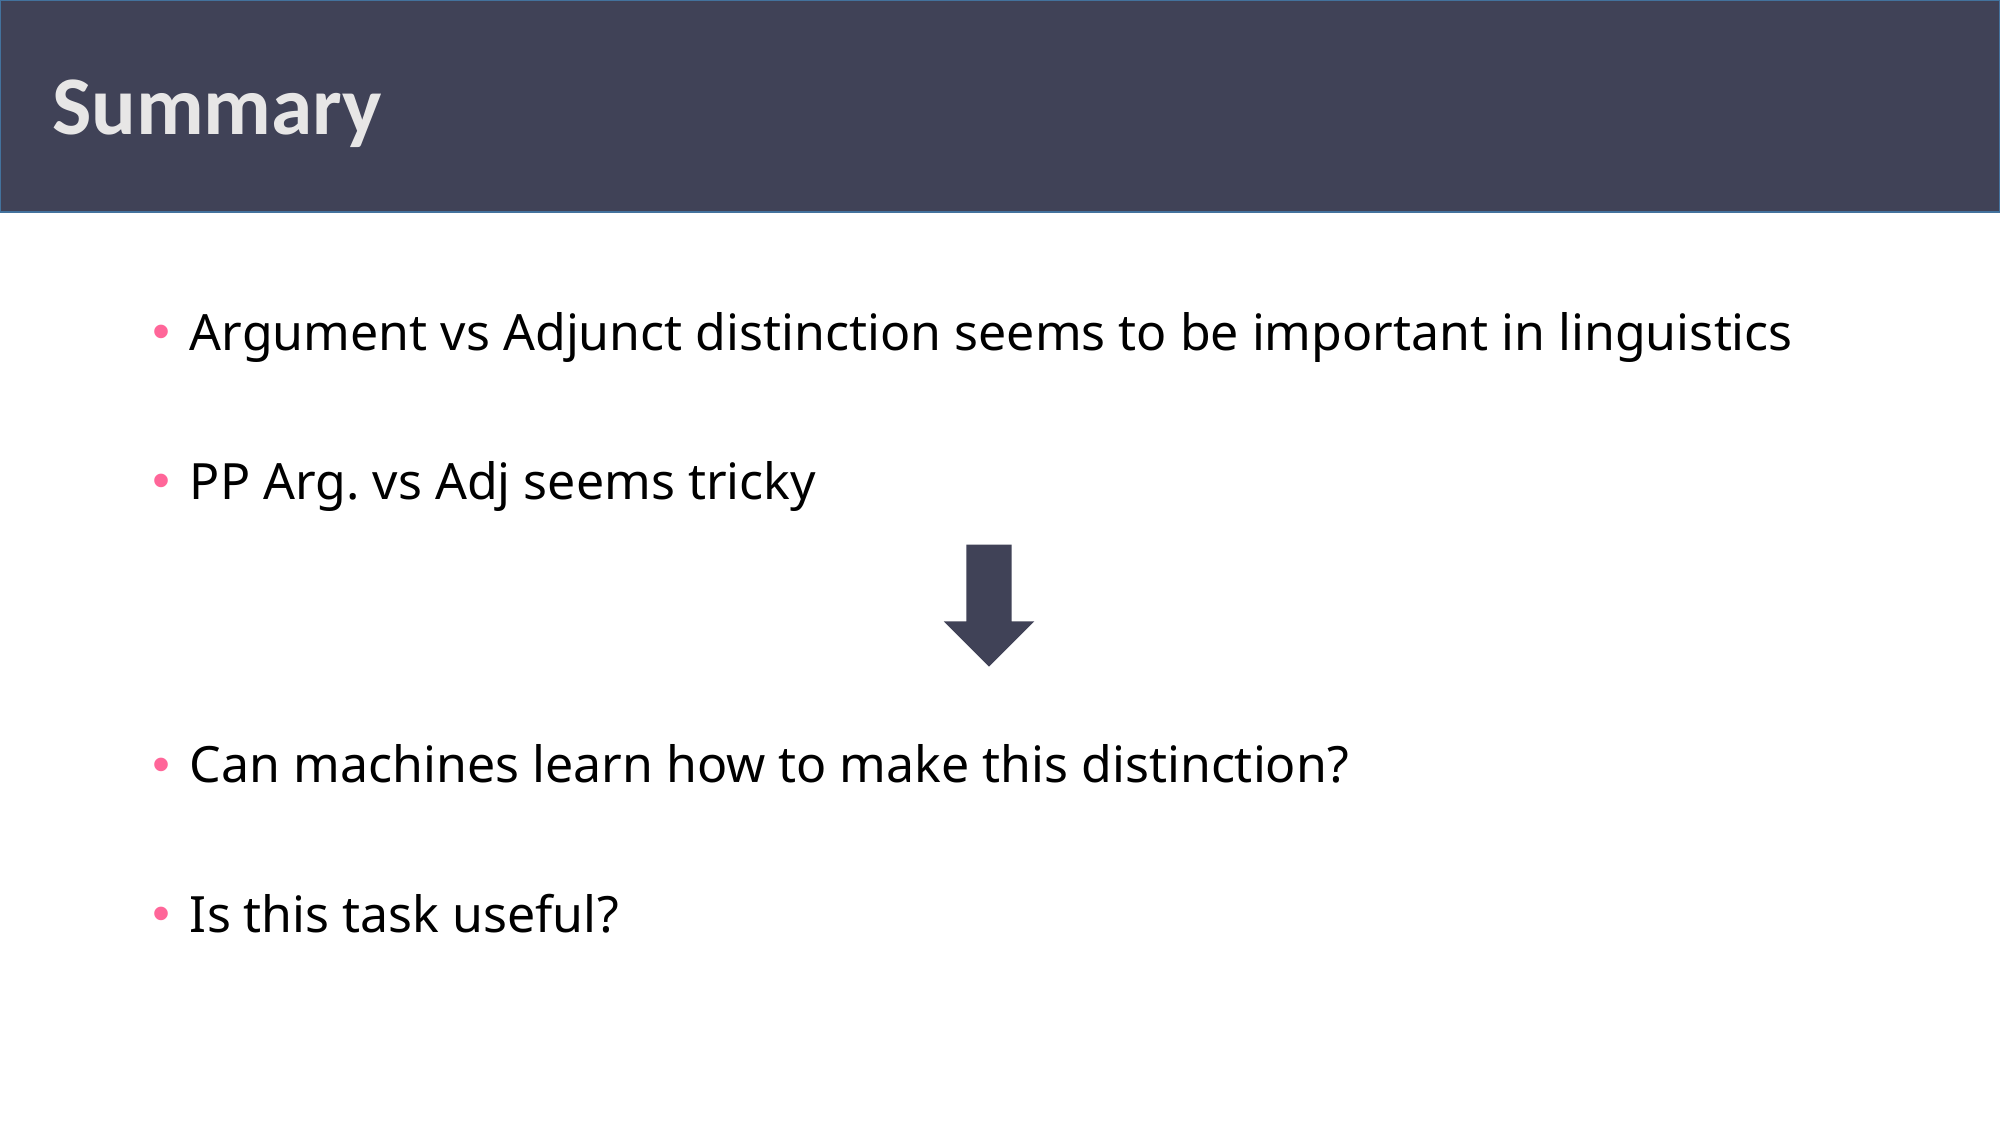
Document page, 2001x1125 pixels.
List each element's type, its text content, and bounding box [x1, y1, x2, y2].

text_box Summary [37, 43, 1722, 159]
text_box [941, 543, 1037, 669]
text_box [0, 0, 2000, 213]
list Argument vs Adjunct distinction seems to be important in linguistics PP Arg. vs Adj seems tricky [137, 299, 1863, 580]
text_box Can machines learn how to make this distinction? Is this task useful? [137, 732, 1863, 1013]
